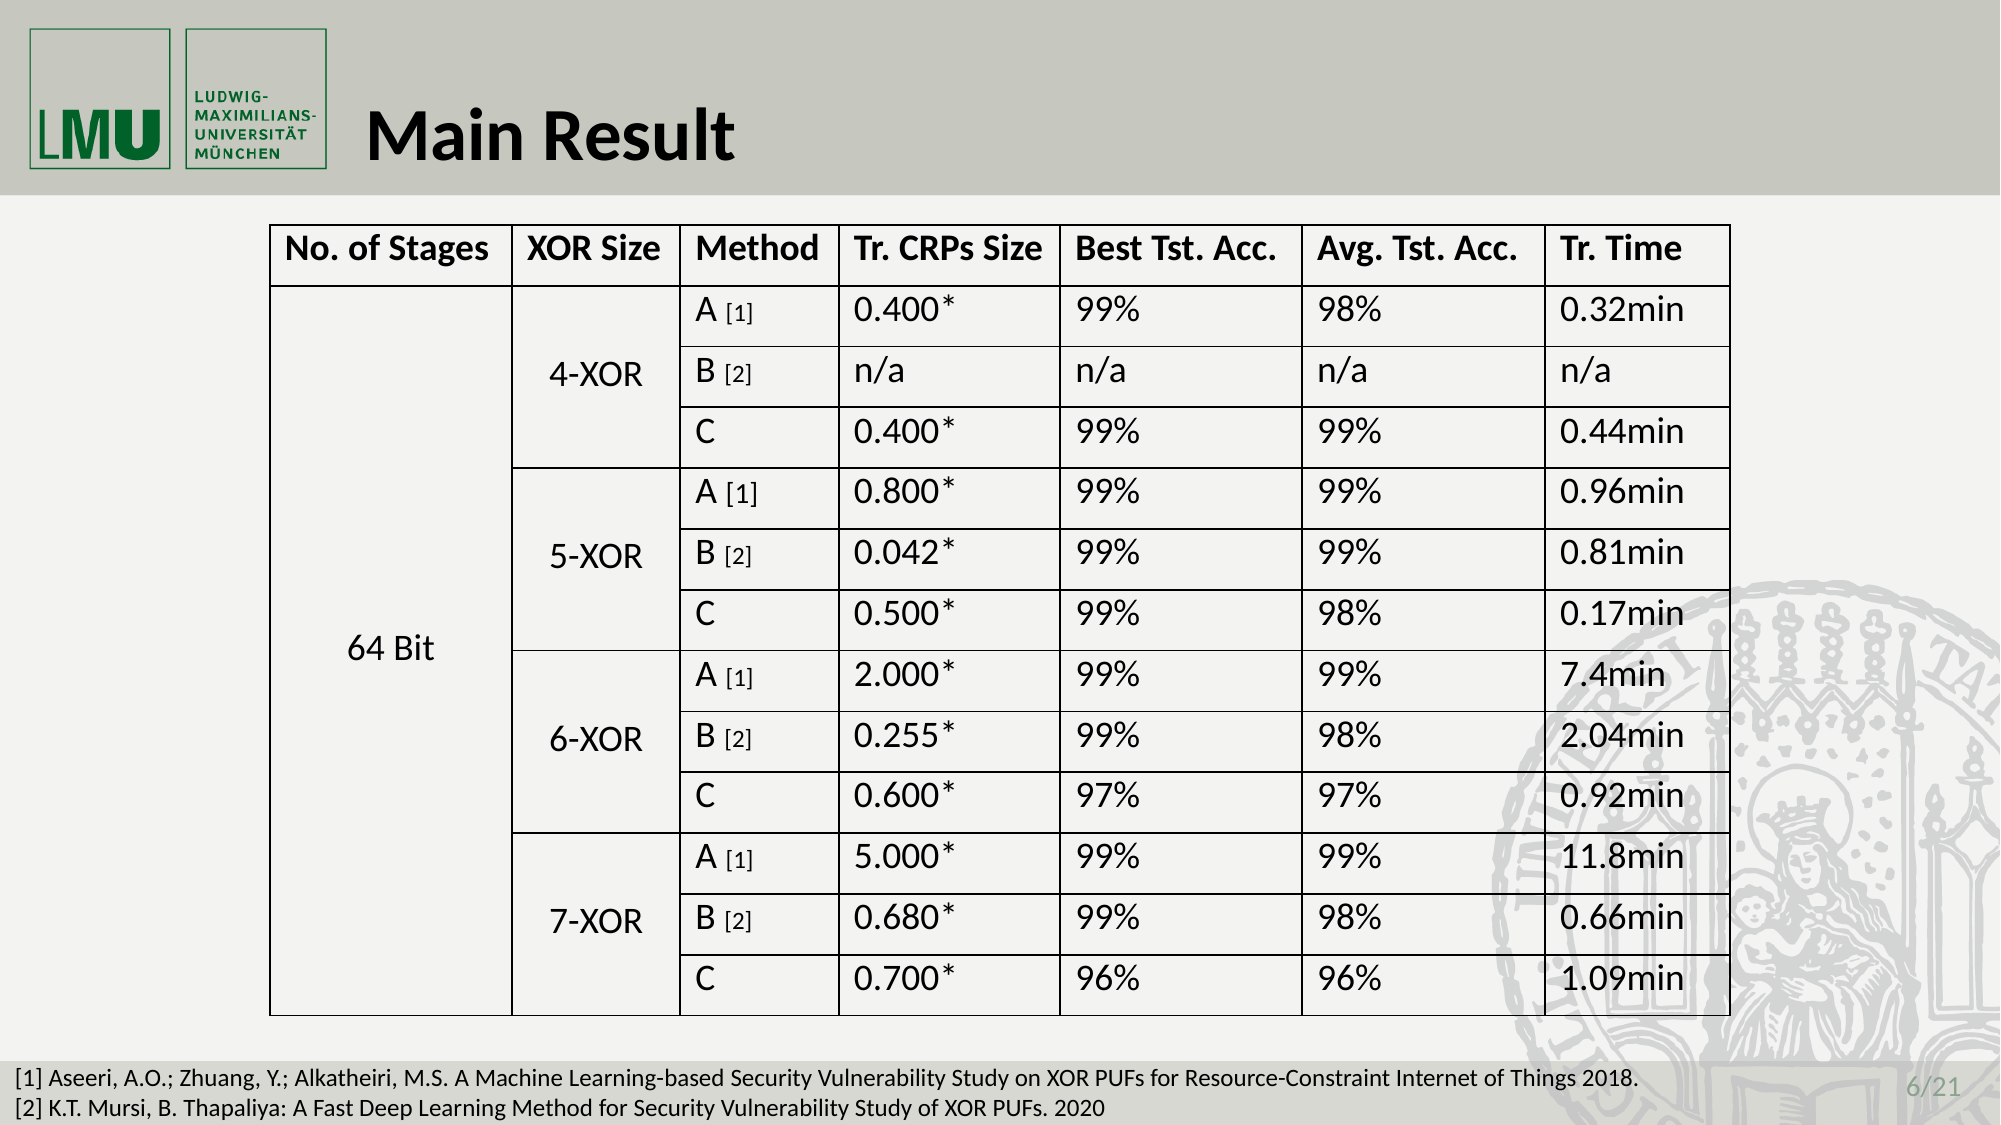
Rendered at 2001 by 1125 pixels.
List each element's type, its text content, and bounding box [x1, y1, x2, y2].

slide_number 6/21 [1803, 1059, 1977, 1108]
text_box [1] Aseeri, A.O.; Zhuang, Y.; Alkatheiri, M.S. A Machine Learning-based Security Vulnerability Study on XOR PUFs for Resource-Constraint Internet of Things 2018. [2] K.T. Mursi, B. Thapaliya: A Fast Deep Learning Method for Security Vulnerability Study of XOR PUFs. 2020 [0, 1054, 1768, 1125]
text_box Main Result [350, 78, 1922, 228]
picture [0, 0, 2000, 1125]
